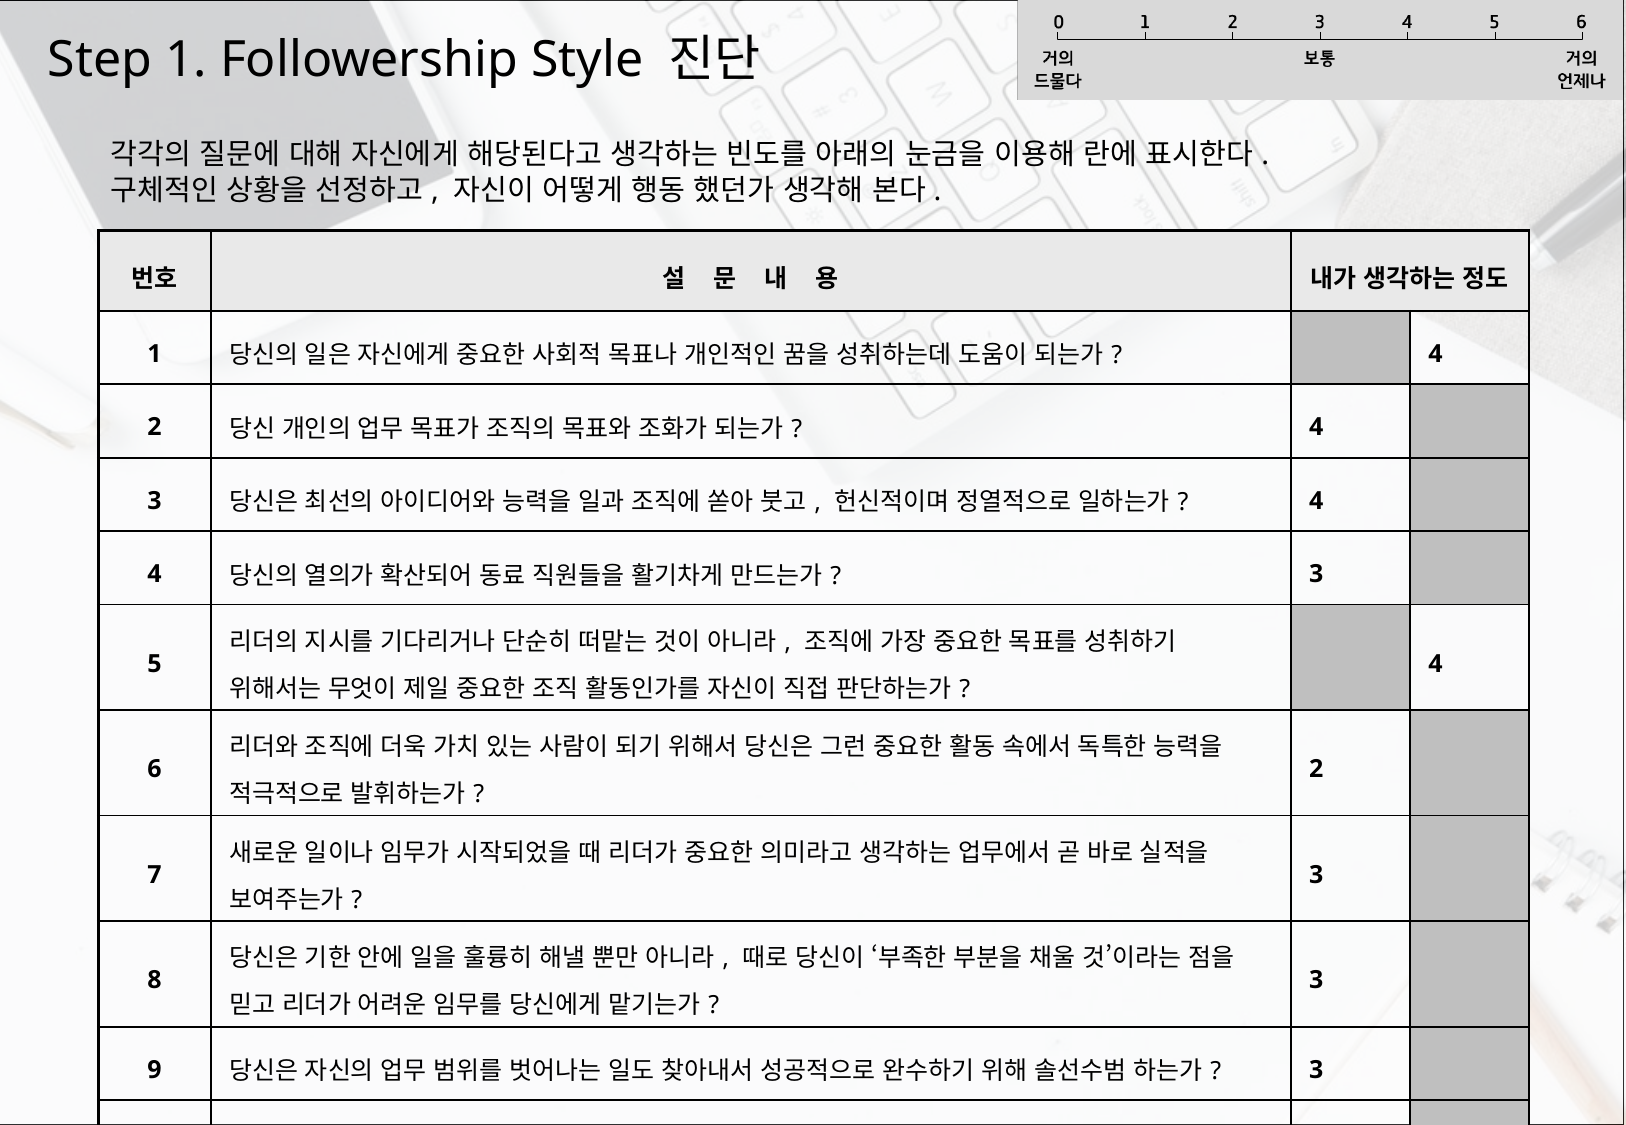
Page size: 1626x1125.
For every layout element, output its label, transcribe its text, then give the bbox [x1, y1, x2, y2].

text_box 각각의 질문에 대해 자신에게 해당된다고 생각하는 빈도를 아래의 눈금을 이용해 란에 표시한다. 구체적인 상황을 선정하고, 자신이 어떻게 행동 했던가 생각해 본다. [95, 128, 1556, 214]
table_cell [1411, 1101, 1528, 1125]
table_cell 10 [100, 1101, 210, 1125]
table_cell 6 [100, 711, 210, 815]
table_cell 당신은 자신의 업무 범위를 벗어나는 일도 찾아내서 성공적으로 완수하기 위해 솔선수범 하는가? [212, 1028, 1290, 1099]
table_cell [1411, 816, 1528, 920]
table_cell 3 [100, 459, 210, 530]
table_cell 리더와 조직에 더욱 가치 있는 사람이 되기 위해서 당신은 그런 중요한 활동 속에서 독특한 능력을 적극적으로 발휘하는가? [212, 711, 1290, 815]
table_cell 8 [100, 922, 210, 1026]
table_cell 3 [1292, 922, 1409, 1026]
table_cell 집단 프로젝트의 리더가 아닐 때도, 맡은 일보다 많은 일을 하고 능력껏 공헌을 하는가? [212, 1101, 1290, 1125]
table_cell [1411, 1028, 1528, 1099]
table_cell [1292, 312, 1409, 383]
table_cell 3 [1292, 1028, 1409, 1099]
table_cell 7 [100, 816, 210, 920]
table_cell 3 [1292, 816, 1409, 920]
table_cell 4 [100, 532, 210, 604]
table_cell [1411, 532, 1528, 604]
table_cell 당신은 최선의 아이디어와 능력을 일과 조직에 쏟아 붓고, 헌신적이며 정열적으로 일하는가? [212, 459, 1290, 530]
table_cell 4 [1292, 459, 1409, 530]
table_cell [1292, 605, 1409, 709]
table_cell [1411, 385, 1528, 457]
table_cell 당신의 일은 자신에게 중요한 사회적 목표나 개인적인 꿈을 성취하는데 도움이 되는가? [212, 312, 1290, 383]
table_header 번호 [100, 232, 210, 310]
table_cell 1 [100, 312, 210, 383]
table_cell 2 [1292, 711, 1409, 815]
table_cell 2 [100, 385, 210, 457]
table_cell 당신은 기한 안에 일을 훌륭히 해낼 뿐만 아니라, 때로 당신이 ‘부족한 부분을 채울 것’이라는 점을 믿고 리더가 어려운 임무를 당신에게 맡기는가? [212, 922, 1290, 1026]
table_cell 3 [1292, 532, 1409, 604]
table_cell 9 [100, 1028, 210, 1099]
table_cell [1411, 922, 1528, 1026]
table_cell 5 [100, 605, 210, 709]
table_cell 리더의 지시를 기다리거나 단순히 떠맡는 것이 아니라, 조직에 가장 중요한 목표를 성취하기 위해서는 무엇이 제일 중요한 조직 활동인가를 자신이 직접 판단하는가? [212, 605, 1290, 709]
table_cell 4 [1292, 385, 1409, 457]
table_cell 당신의 열의가 확산되어 동료 직원들을 활기차게 만드는가? [212, 532, 1290, 604]
title Step 1. Followership Style 진단 [32, 19, 1435, 102]
table_cell 4 [1292, 1101, 1409, 1125]
table_cell [1411, 459, 1528, 530]
table_header 내가 생각하는 정도 [1292, 232, 1528, 310]
table_cell 4 [1411, 605, 1528, 709]
table_cell 4 [1411, 312, 1528, 383]
table_cell 새로운 일이나 임무가 시작되었을 때 리더가 중요한 의미라고 생각하는 업무에서 곧 바로 실적을 보여주는가? [212, 816, 1290, 920]
table_header 설 문 내 용 [212, 232, 1290, 310]
table_cell 당신 개인의 업무 목표가 조직의 목표와 조화가 되는가? [212, 385, 1290, 457]
picture [0, 0, 1625, 1125]
table_cell [1411, 711, 1528, 815]
